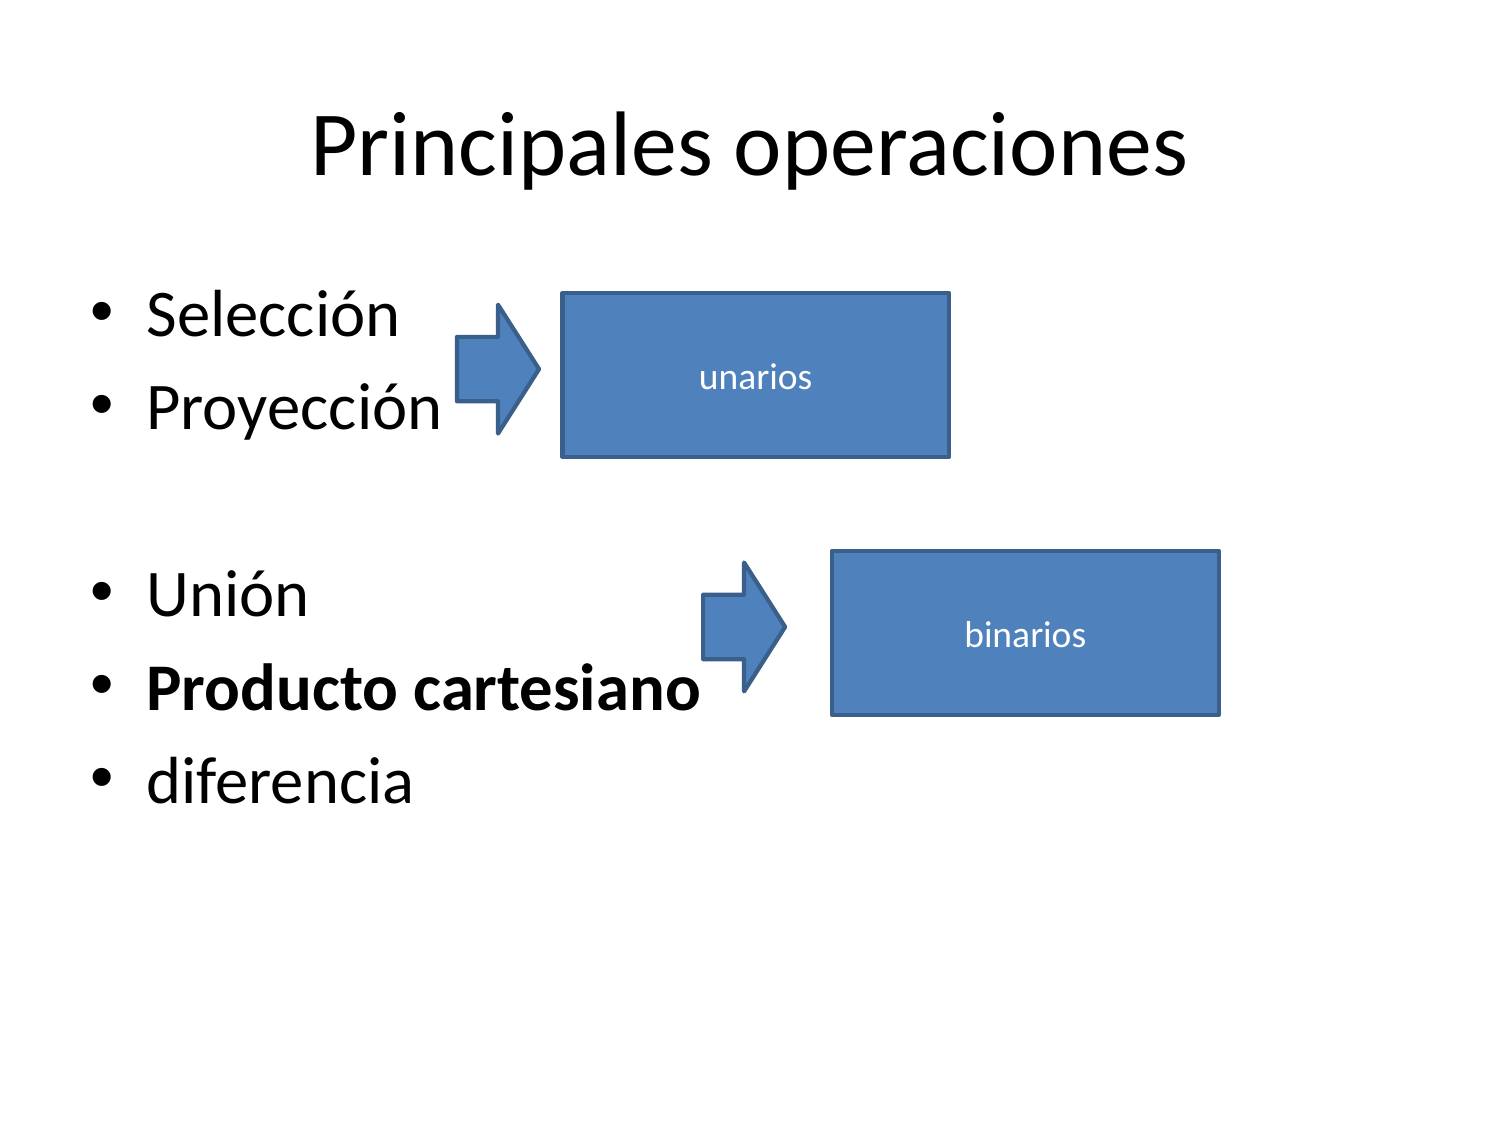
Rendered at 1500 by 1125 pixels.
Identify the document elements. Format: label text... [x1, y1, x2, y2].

text_box unarios [560, 291, 951, 459]
text_box [701, 560, 787, 694]
text_box binarios [830, 549, 1221, 717]
list Selección Proyección Unión Producto cartesiano diferencia [75, 262, 1425, 1005]
title Principales operaciones [75, 45, 1425, 233]
text_box [454, 302, 541, 436]
